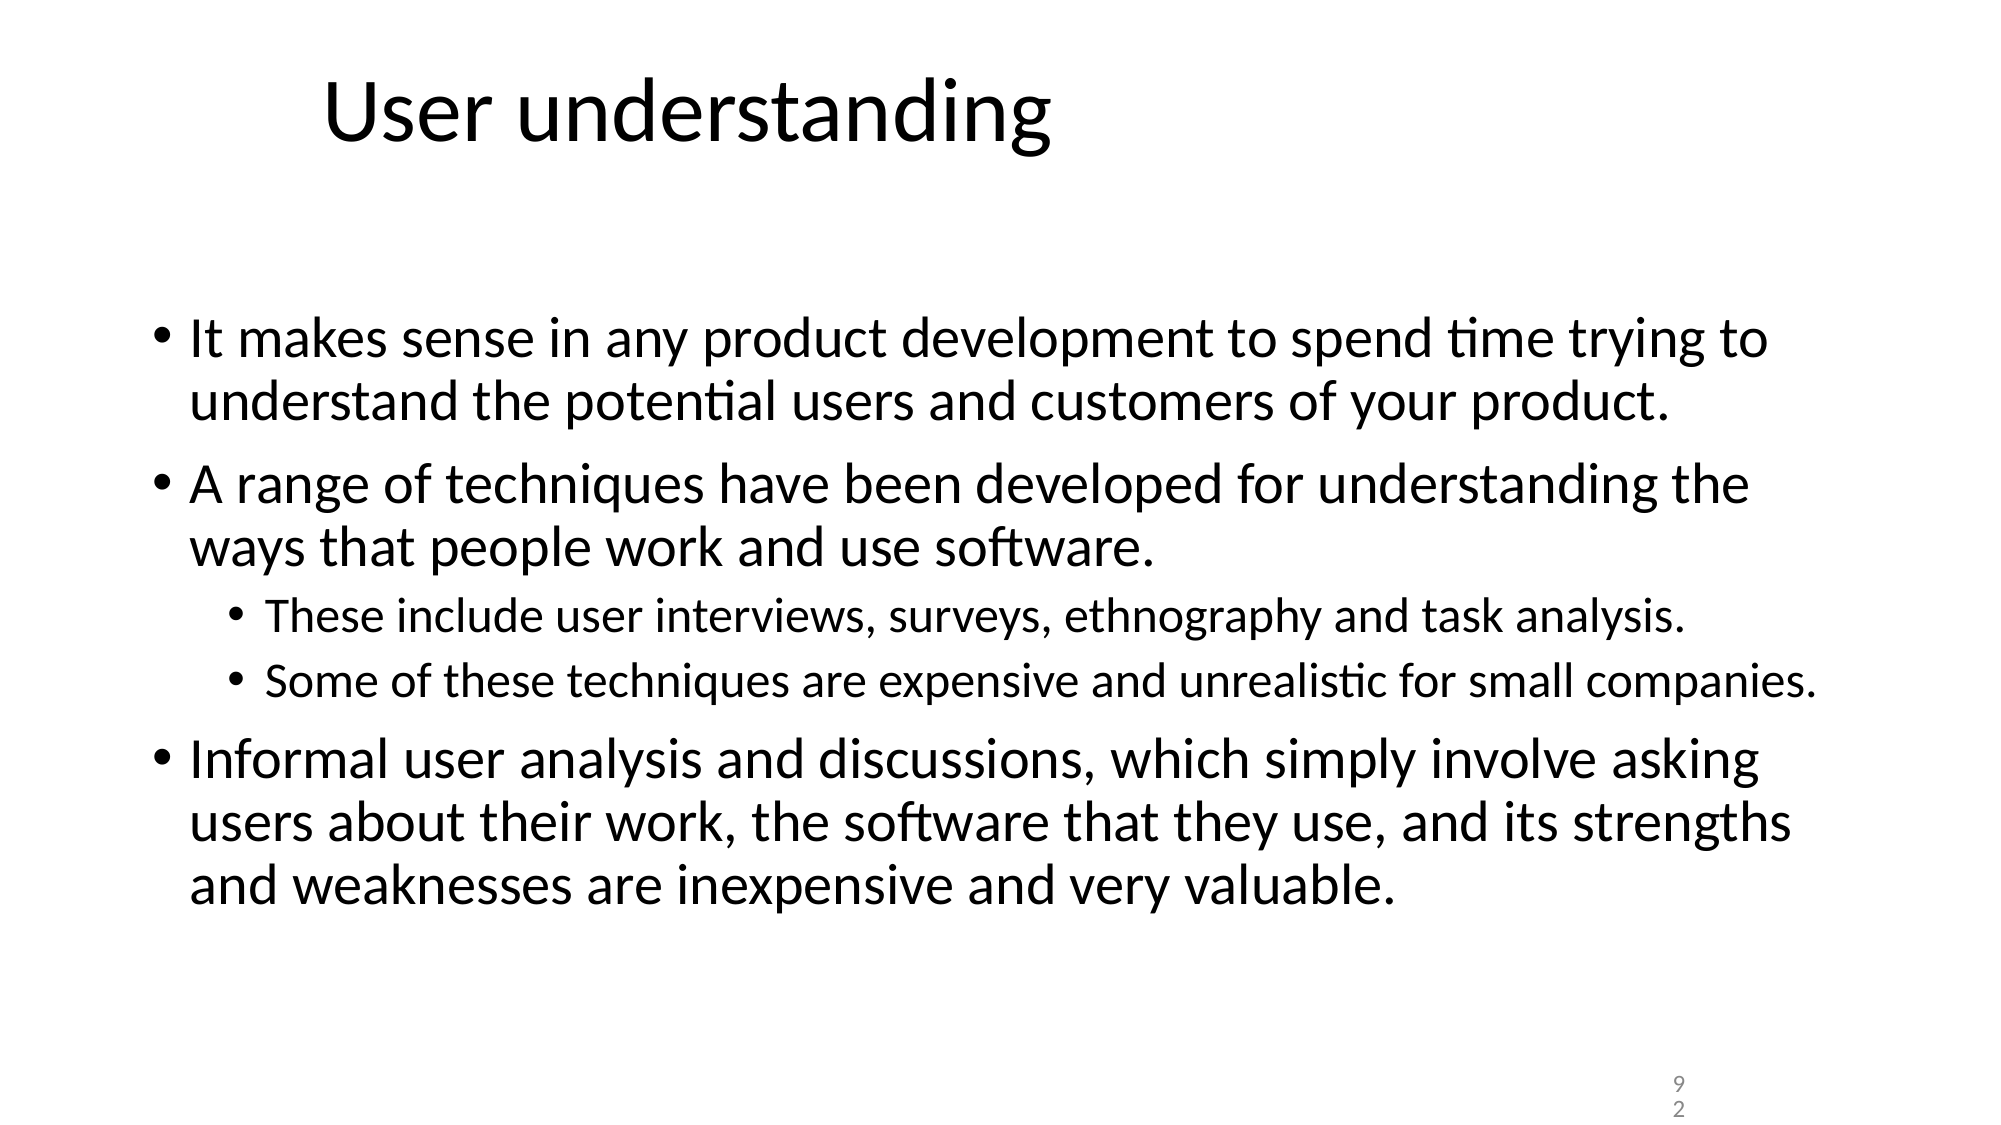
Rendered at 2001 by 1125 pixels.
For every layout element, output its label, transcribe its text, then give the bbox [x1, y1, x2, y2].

list It makes sense in any product development to spend time trying to understand the potential users and customers of your product. A range of techniques have been developed for understanding the ways that people work and use software. These include user interviews, surveys, ethnography and task analysis. Some of these techniques are expensive and unrealistic for small companies. Informal user analysis and discussions, which simply involve asking users about their work, the software that they use, and its strengths and weaknesses are inexpensive and very valuable. [137, 299, 1863, 1014]
slide_number ‹#› [1664, 1066, 1688, 1099]
title User understanding [307, 48, 1693, 176]
